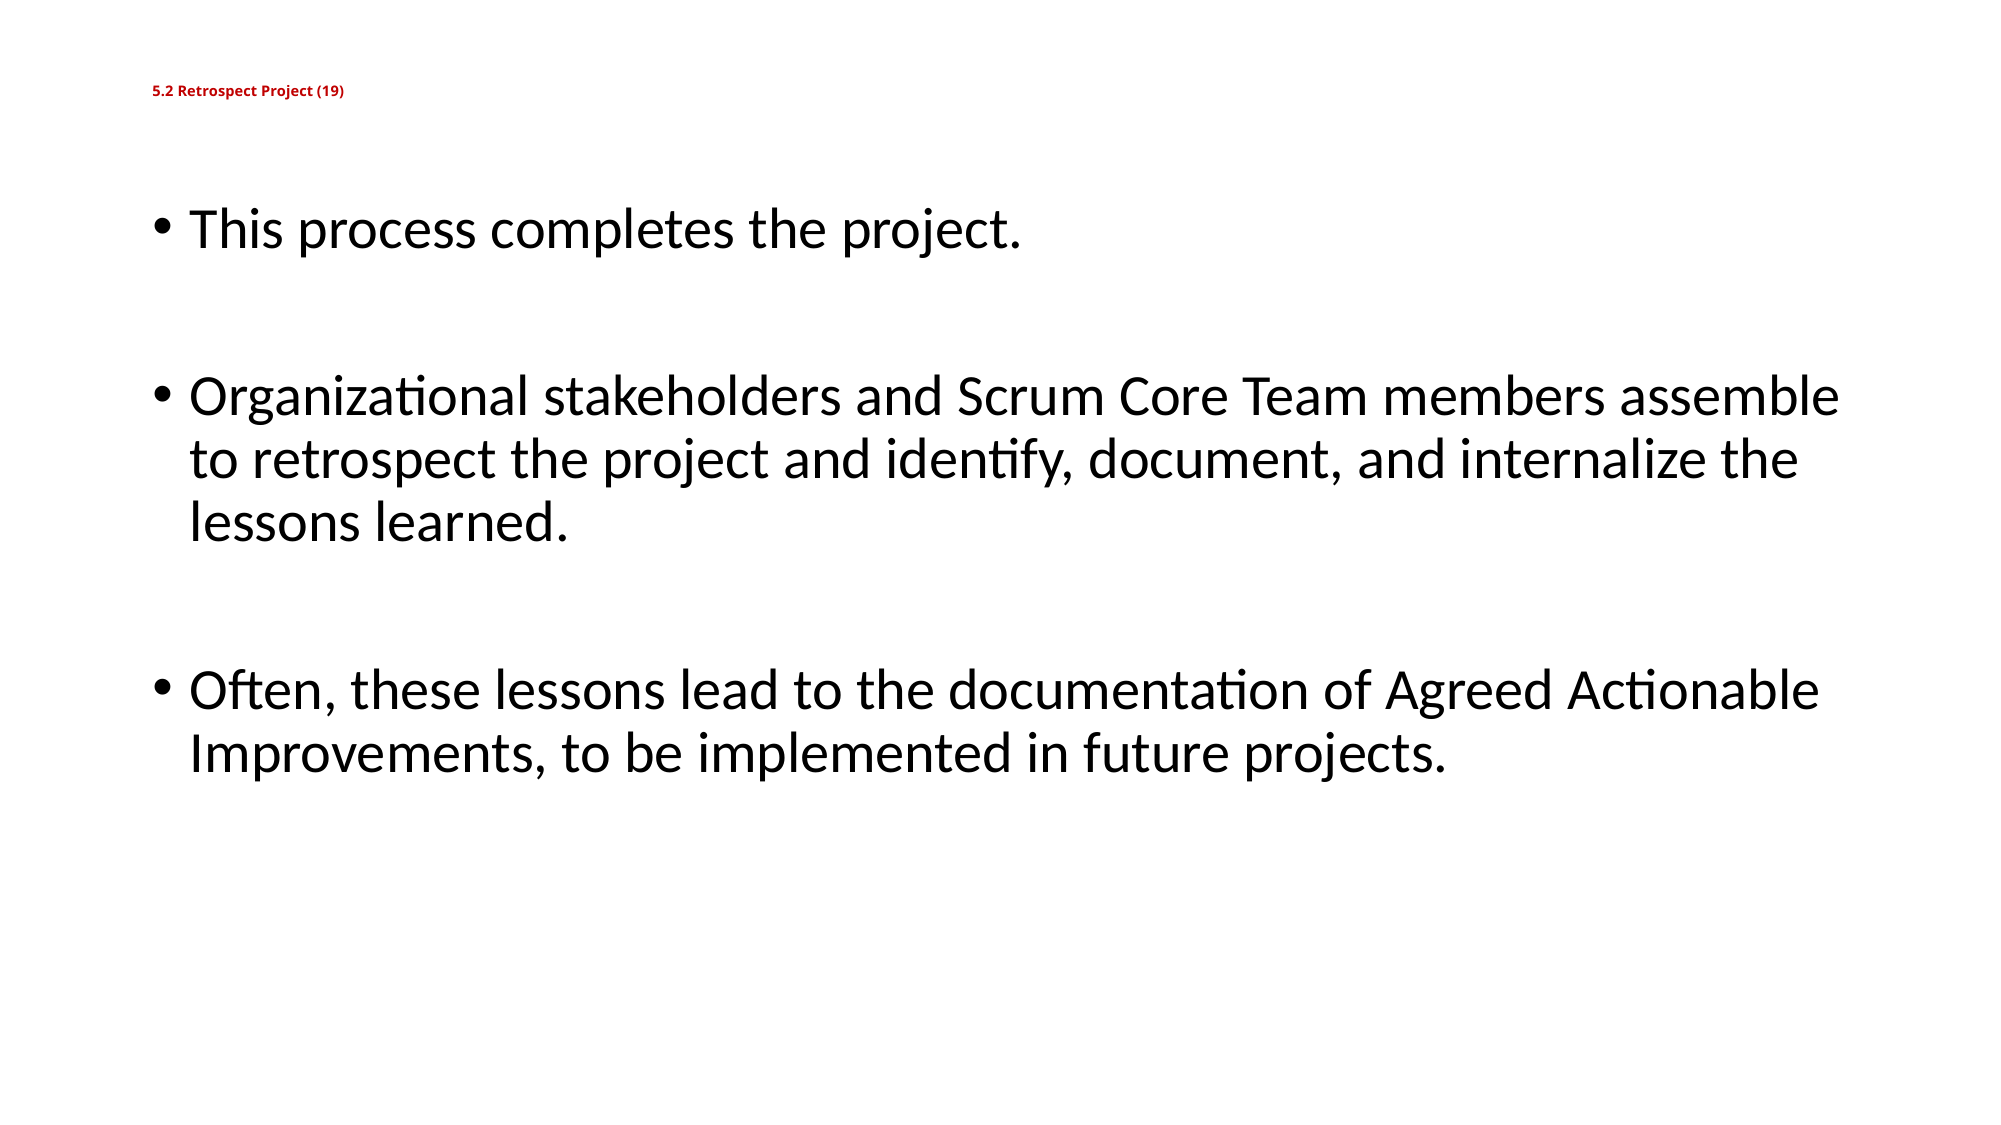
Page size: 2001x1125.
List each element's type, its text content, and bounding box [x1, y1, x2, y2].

title 5.2 Retrospect Project (19) [137, 59, 1863, 132]
list This process completes the project. Organizational stakeholders and Scrum Core Team members assemble to retrospect the project and identify, document, and internalize the lessons learned. Often, these lessons lead to the documentation of Agreed Actionable Improvements, to be implemented in future projects. [137, 190, 1863, 1014]
